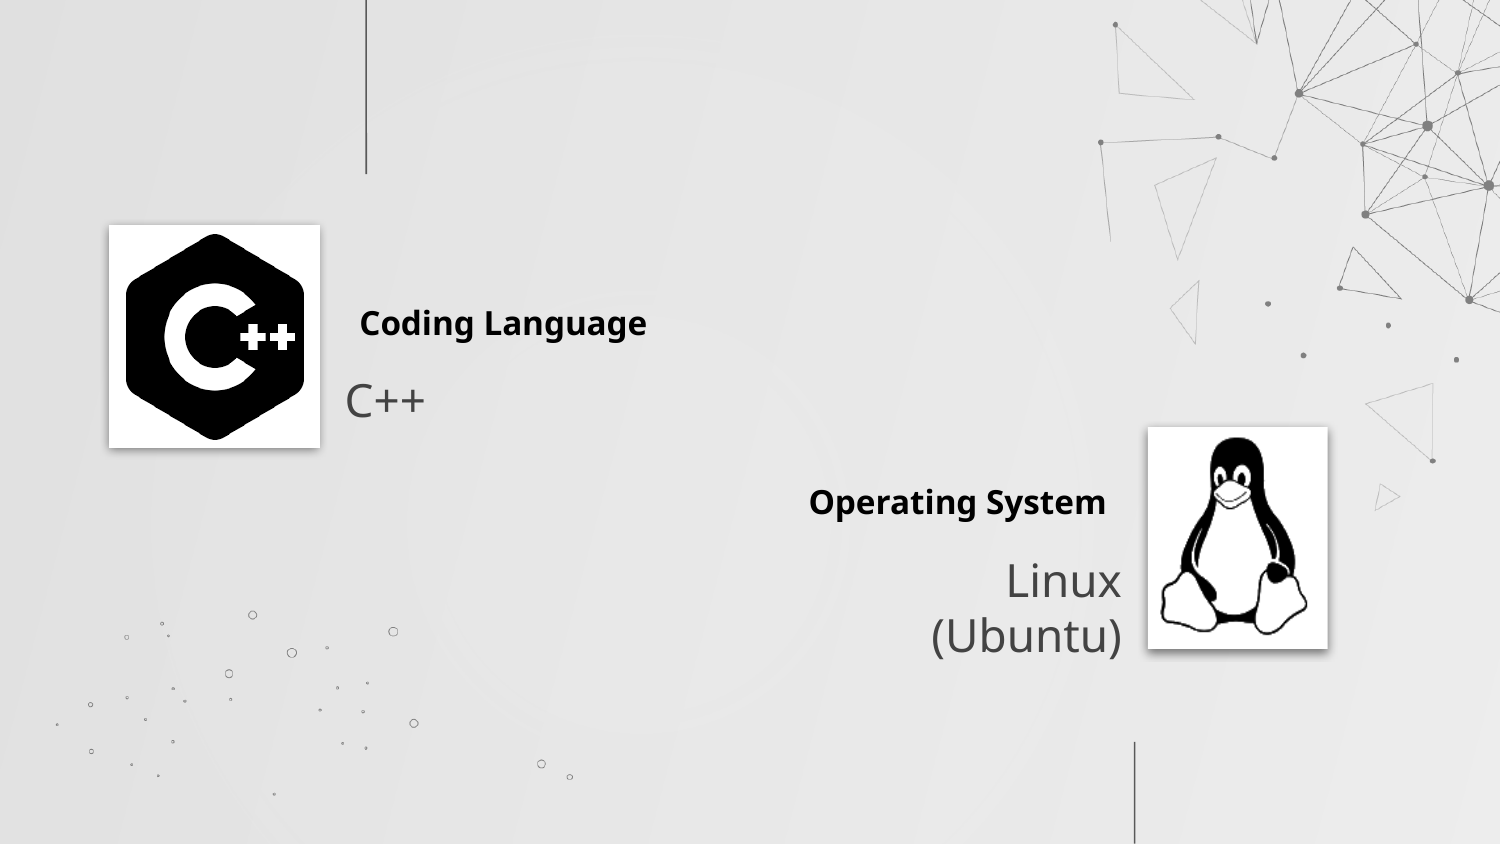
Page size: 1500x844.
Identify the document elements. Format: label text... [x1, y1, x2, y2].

picture [0, 0, 1500, 844]
subtitle Linux (Ubuntu) [827, 536, 1122, 701]
title Operating System [763, 466, 1122, 537]
title Coding Language [344, 286, 680, 357]
subtitle C++ [344, 357, 625, 439]
